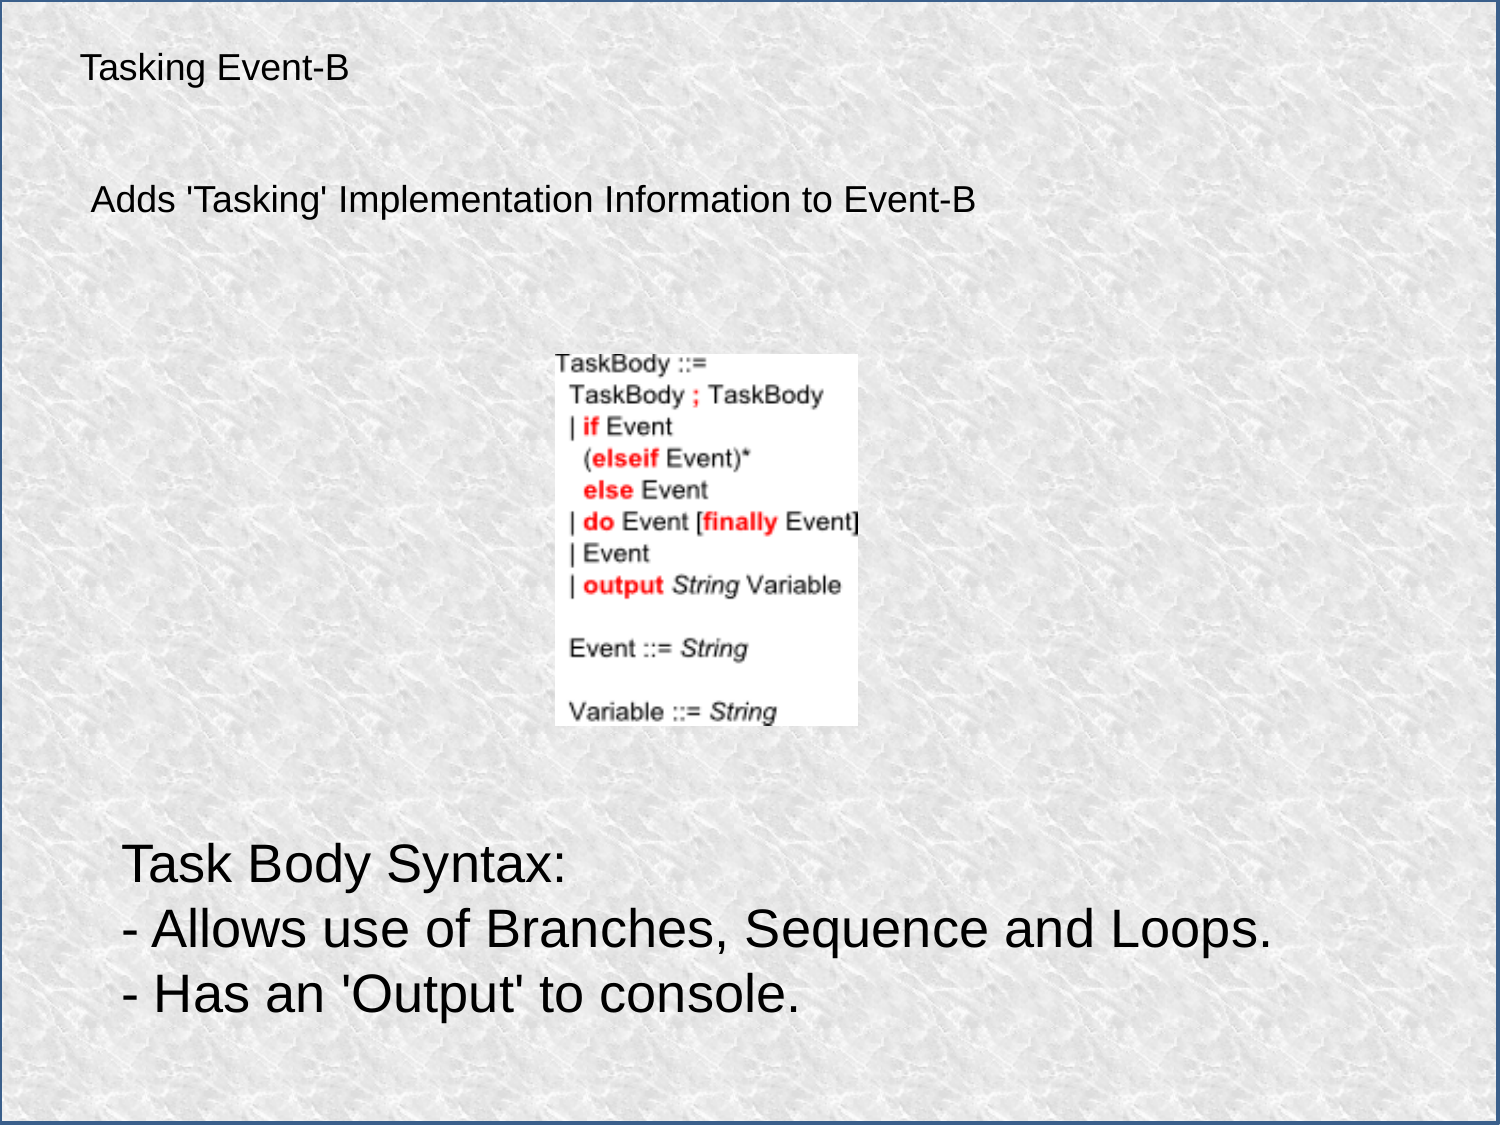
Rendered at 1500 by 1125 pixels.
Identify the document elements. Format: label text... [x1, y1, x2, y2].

text_box Tasking Event-B [64, 35, 758, 153]
text_box Task Body Syntax: - Allows use of Branches, Sequence and Loops. - Has an 'Output' to console. [106, 820, 1381, 1080]
text_box Adds 'Tasking' Implementation Information to Event-B [75, 167, 1391, 243]
text_box [0, 0, 1499, 1124]
picture [554, 354, 858, 726]
